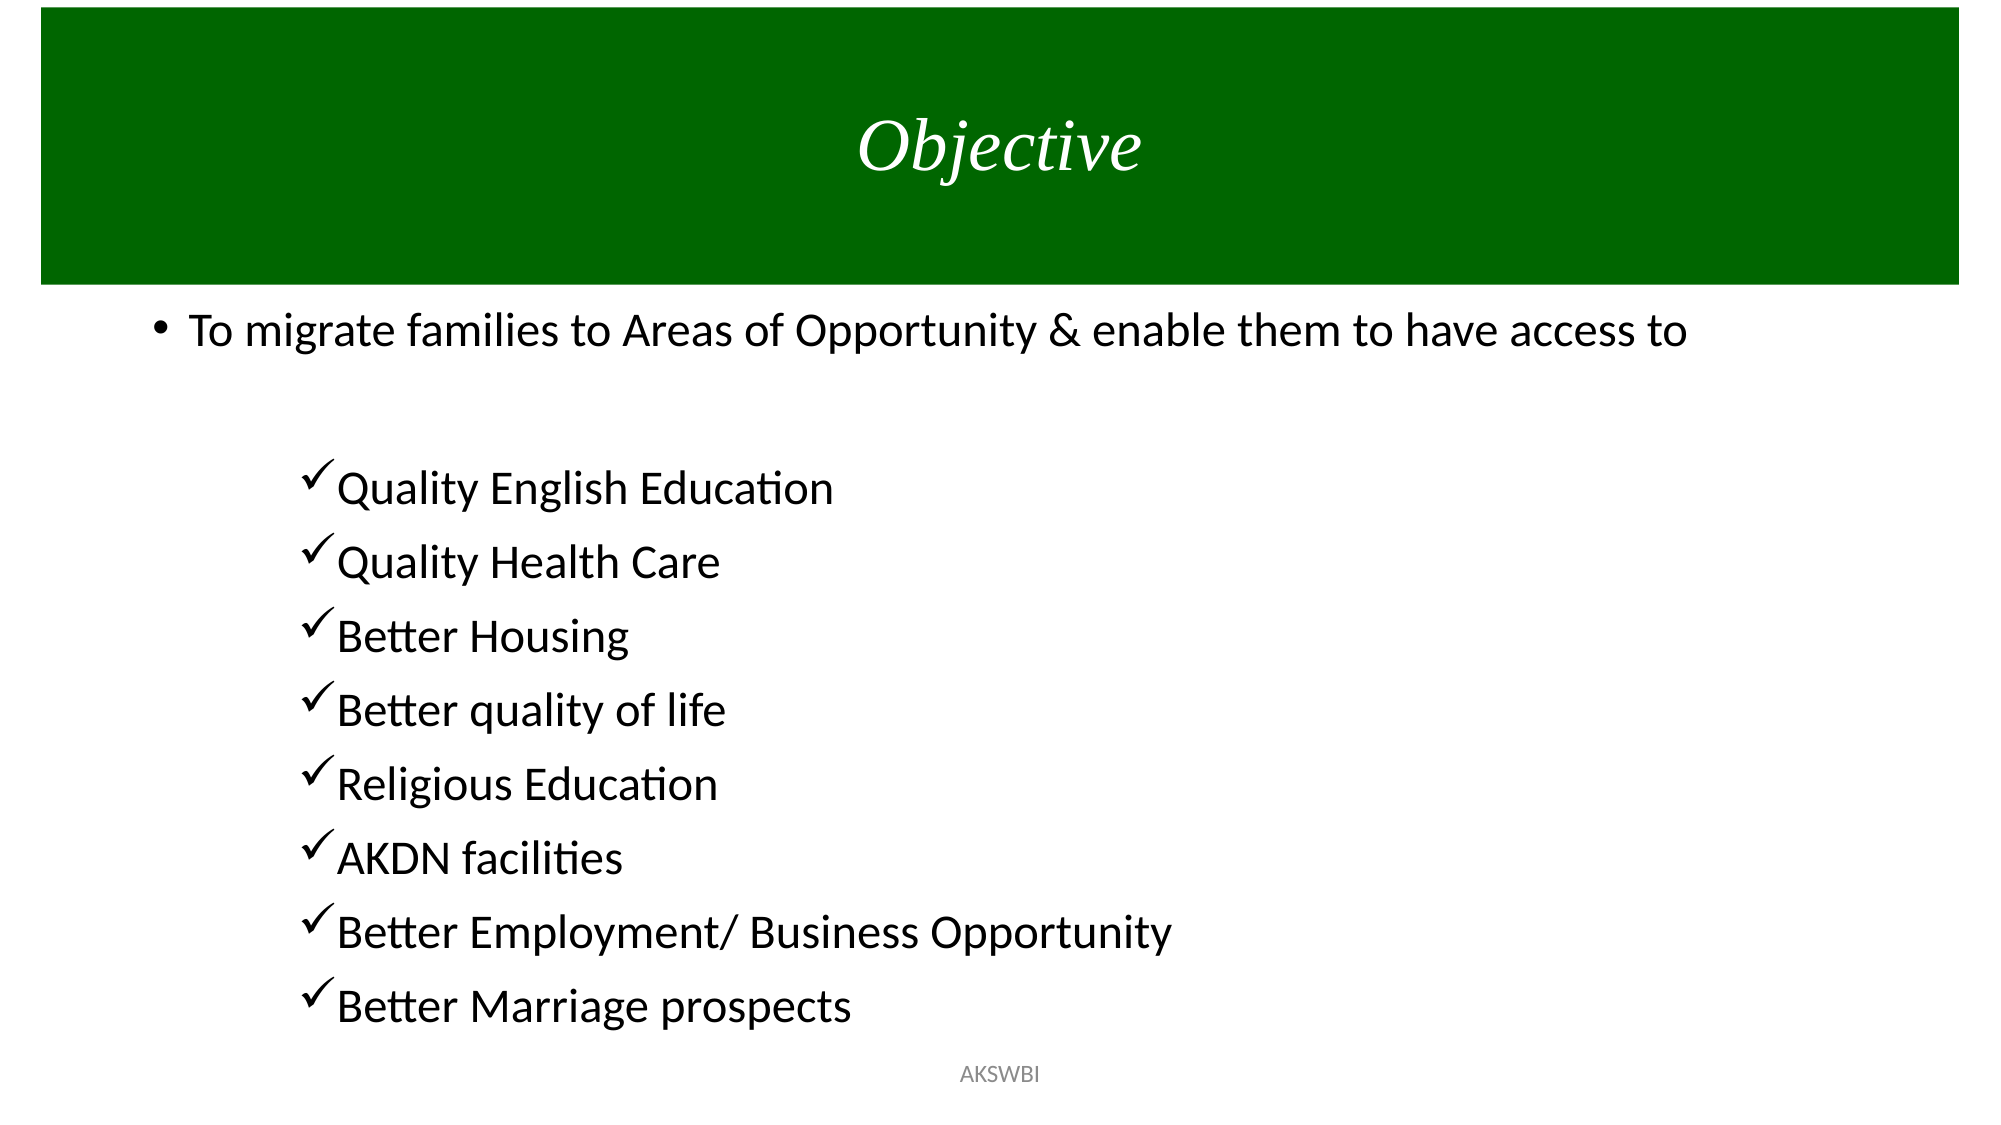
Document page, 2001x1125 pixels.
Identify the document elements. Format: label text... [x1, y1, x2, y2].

list To migrate families to Areas of Opportunity & enable them to have access to Quality English Education Quality Health Care Better Housing Better quality of life Religious Education AKDN facilities Better Employment/ Business Opportunity Better Marriage prospects [137, 285, 1863, 1043]
text_box Objective [41, 7, 1959, 285]
footer AKSWBI [662, 1042, 1338, 1103]
